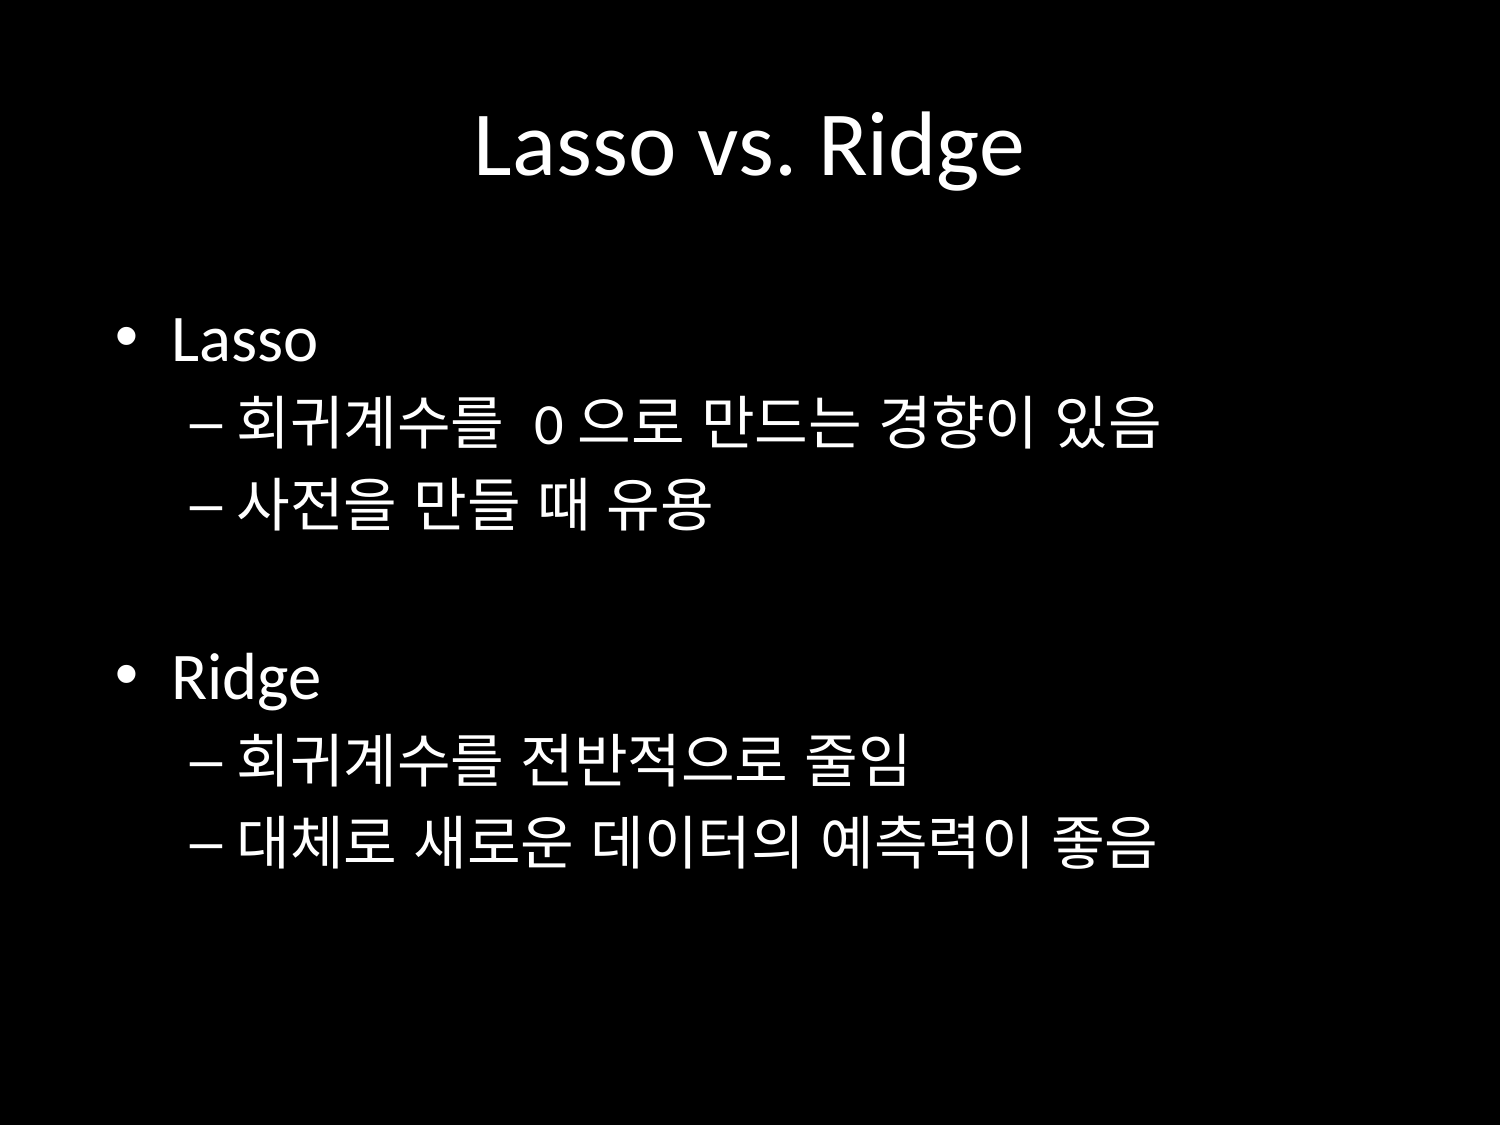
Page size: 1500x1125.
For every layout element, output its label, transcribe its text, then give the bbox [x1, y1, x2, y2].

list [75, 262, 1425, 1005]
text_box Lasso 회귀계수를 0으로 만드는 경향이 있음 사전을 만들 때 유용 Ridge 회귀계수를 전반적으로 줄임 대체로 새로운 데이터의 예측력이 좋음 [99, 287, 1450, 1030]
title Lasso vs. Ridge [75, 45, 1425, 233]
